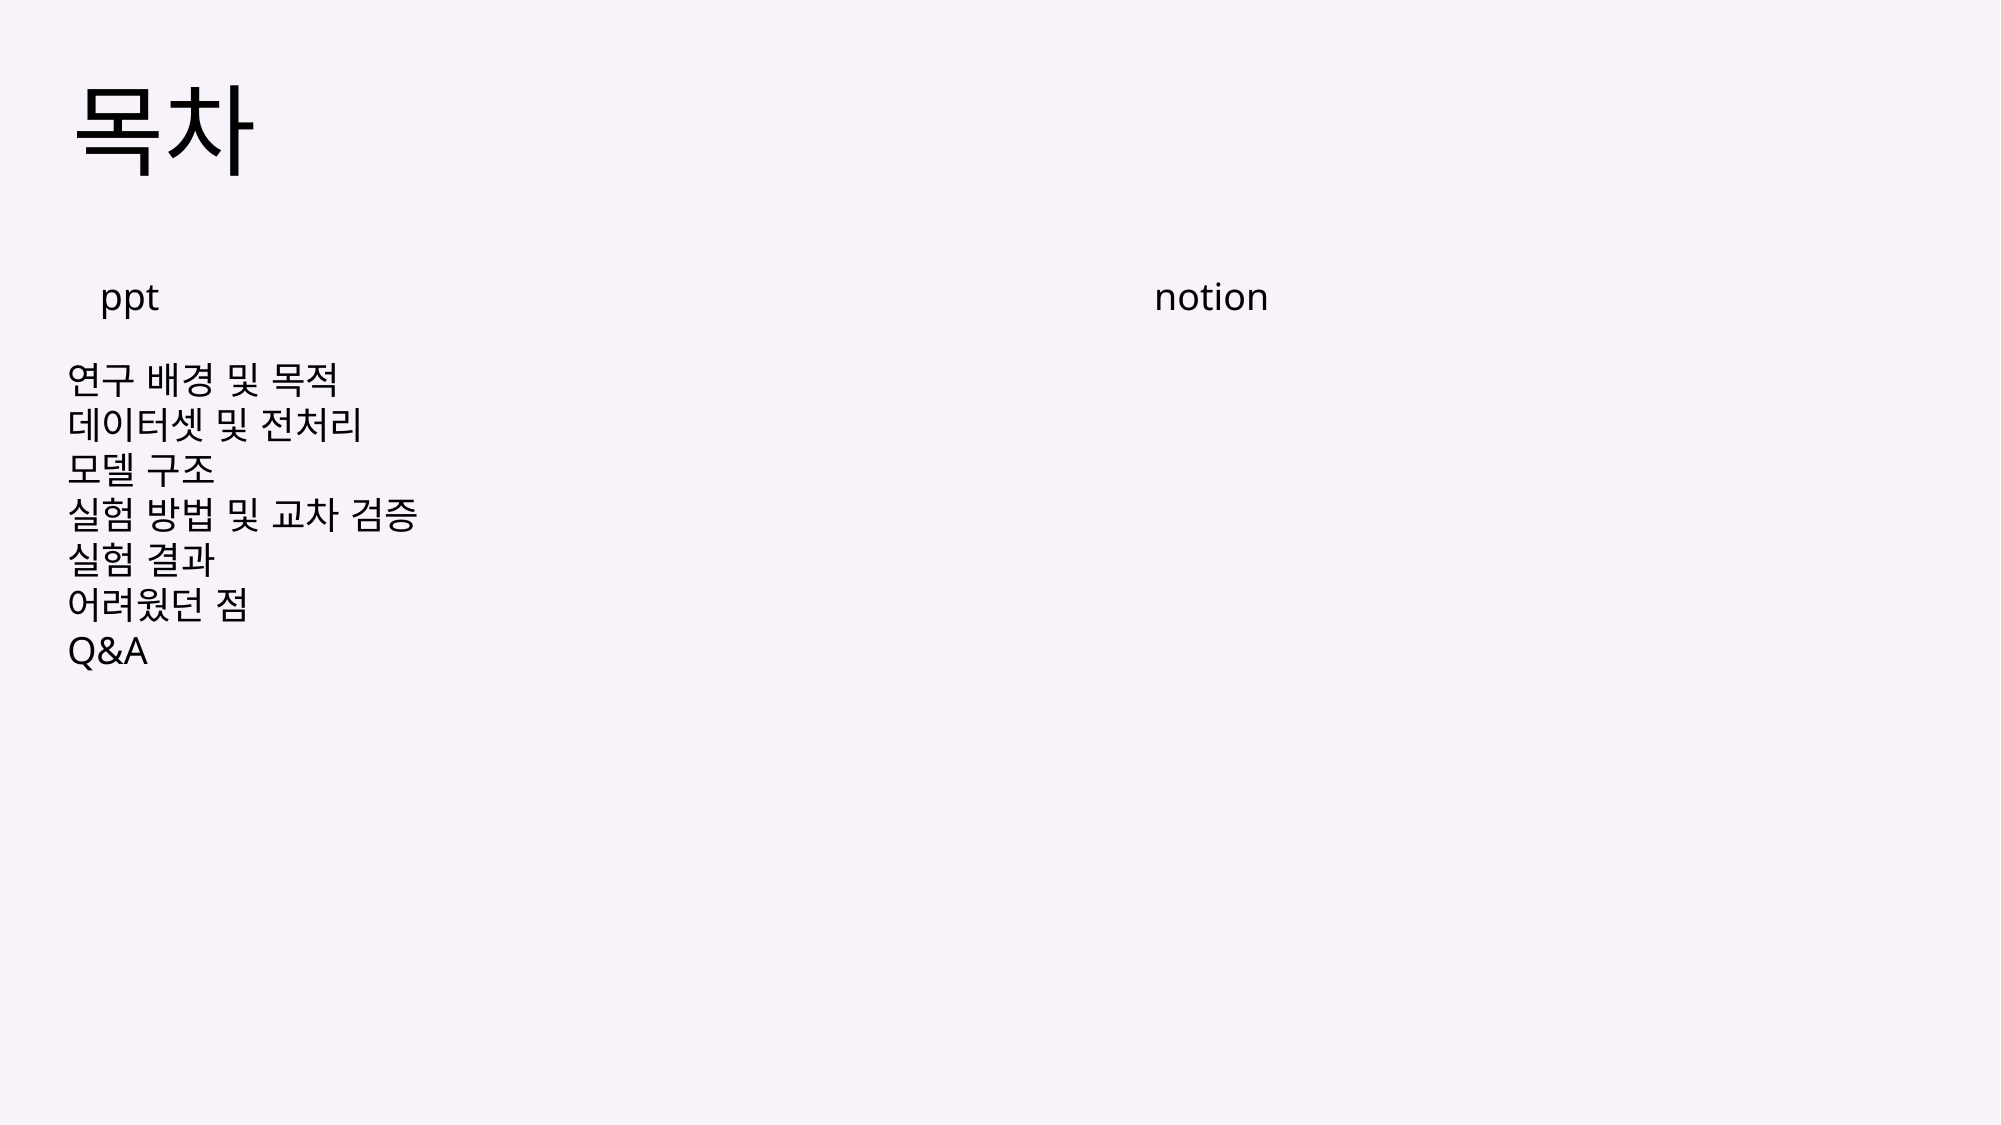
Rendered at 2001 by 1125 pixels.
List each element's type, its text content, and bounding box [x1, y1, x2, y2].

text_box ppt [85, 265, 221, 326]
text_box 연구 배경 및 목적 데이터셋 및 전처리 모델 구조 실험 방법 및 교차 검증 실험 결과 어려웠던 점 Q&A [52, 349, 1032, 680]
text_box notion [1139, 265, 1461, 326]
text_box 목차 [57, 61, 272, 196]
